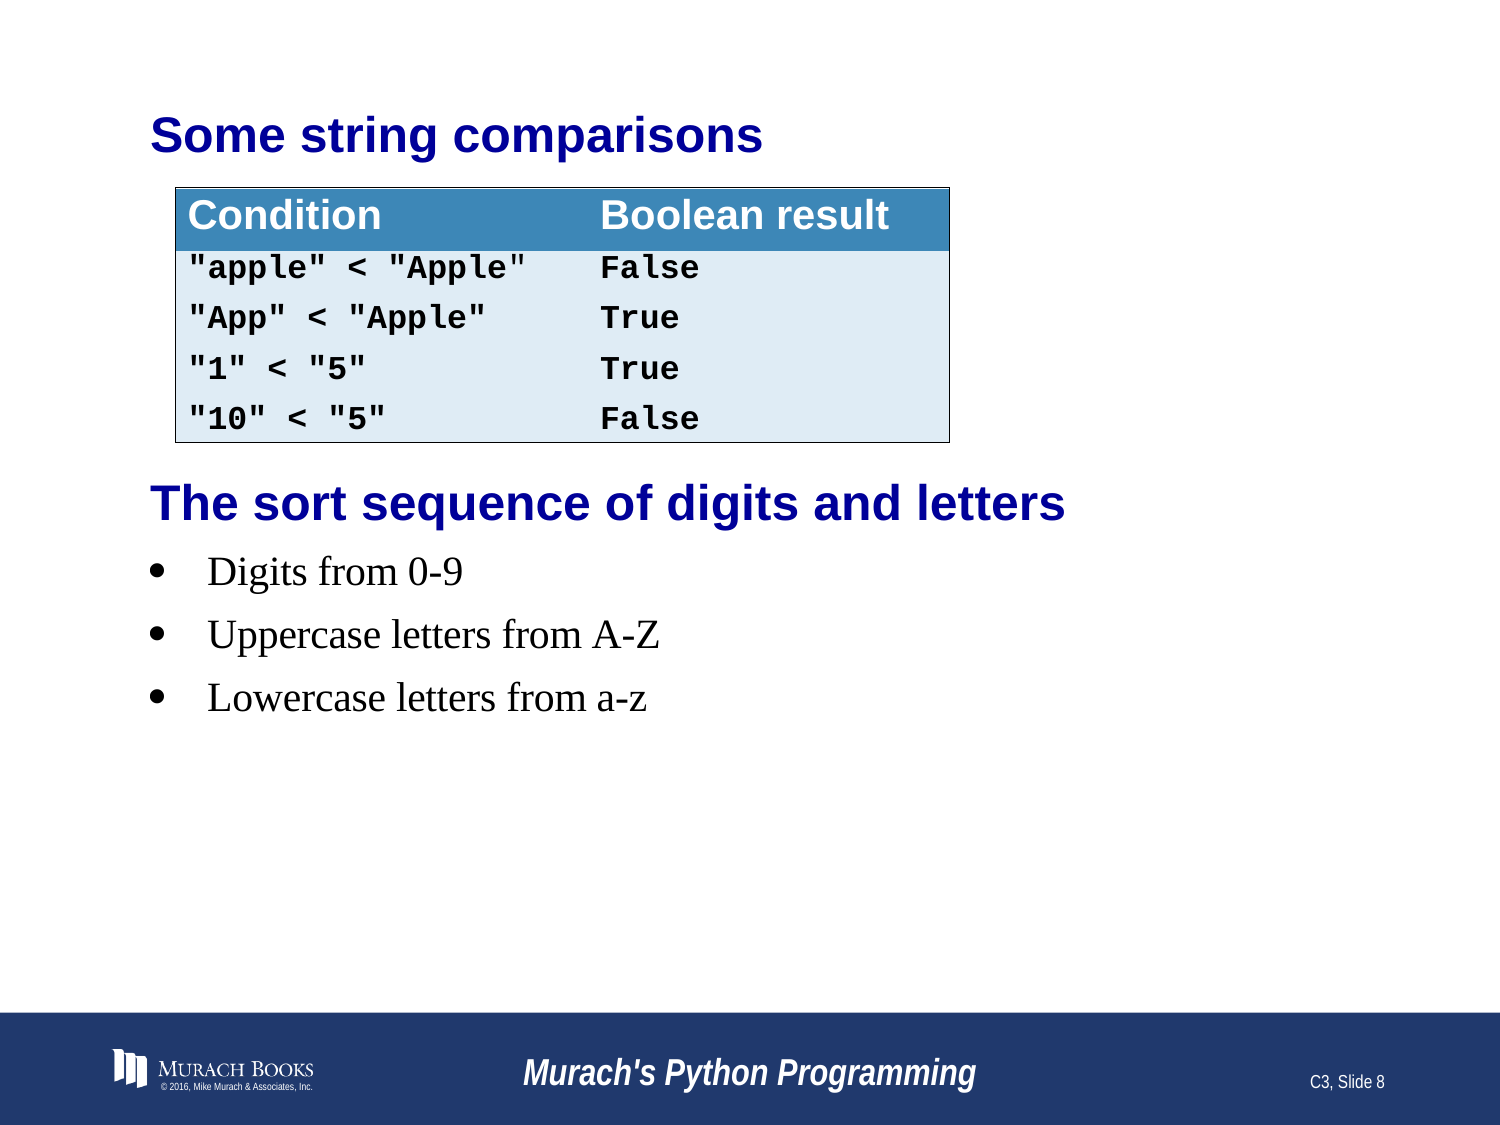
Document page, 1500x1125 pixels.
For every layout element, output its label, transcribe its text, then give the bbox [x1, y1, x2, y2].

slide_number C3, Slide 8 [1087, 1025, 1400, 1100]
footer © 2016, Mike Murach & Associates, Inc. [12, 1025, 463, 1100]
title Some string comparisons [150, 102, 1350, 164]
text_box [149, 174, 1348, 735]
slide_number Murach's Python Programming [463, 1025, 1050, 1100]
